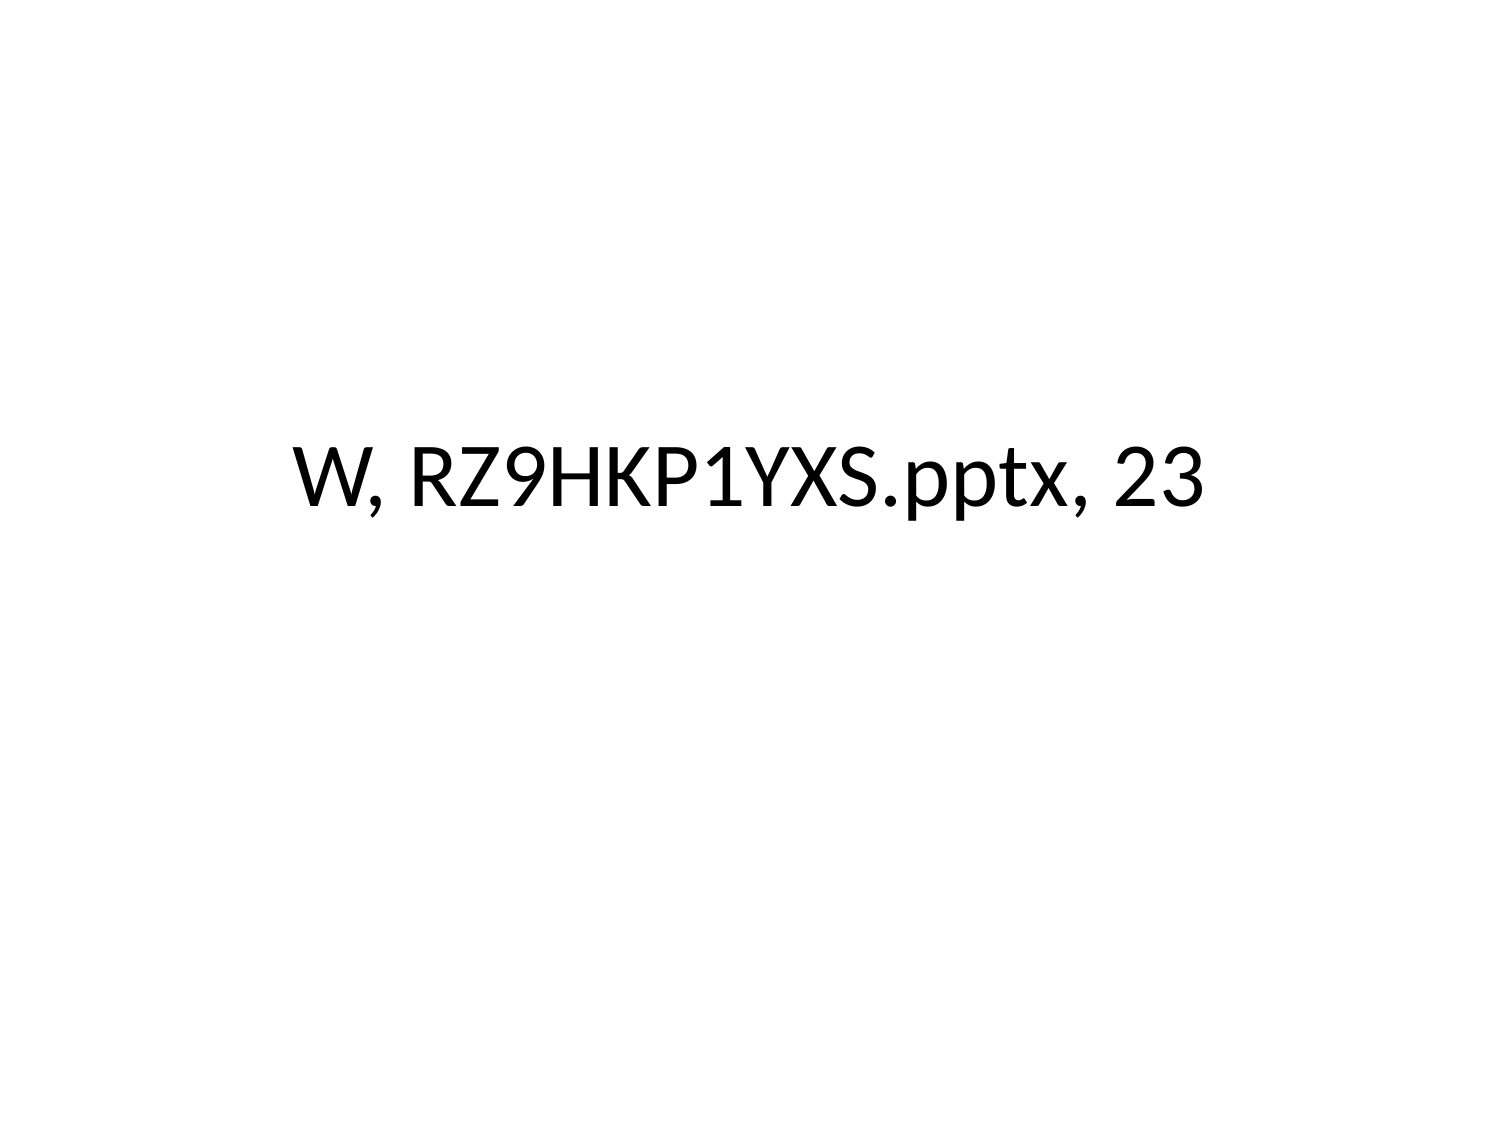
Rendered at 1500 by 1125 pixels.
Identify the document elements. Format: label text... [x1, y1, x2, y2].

title W, RZ9HKP1YXS.pptx, 23 [112, 349, 1388, 591]
